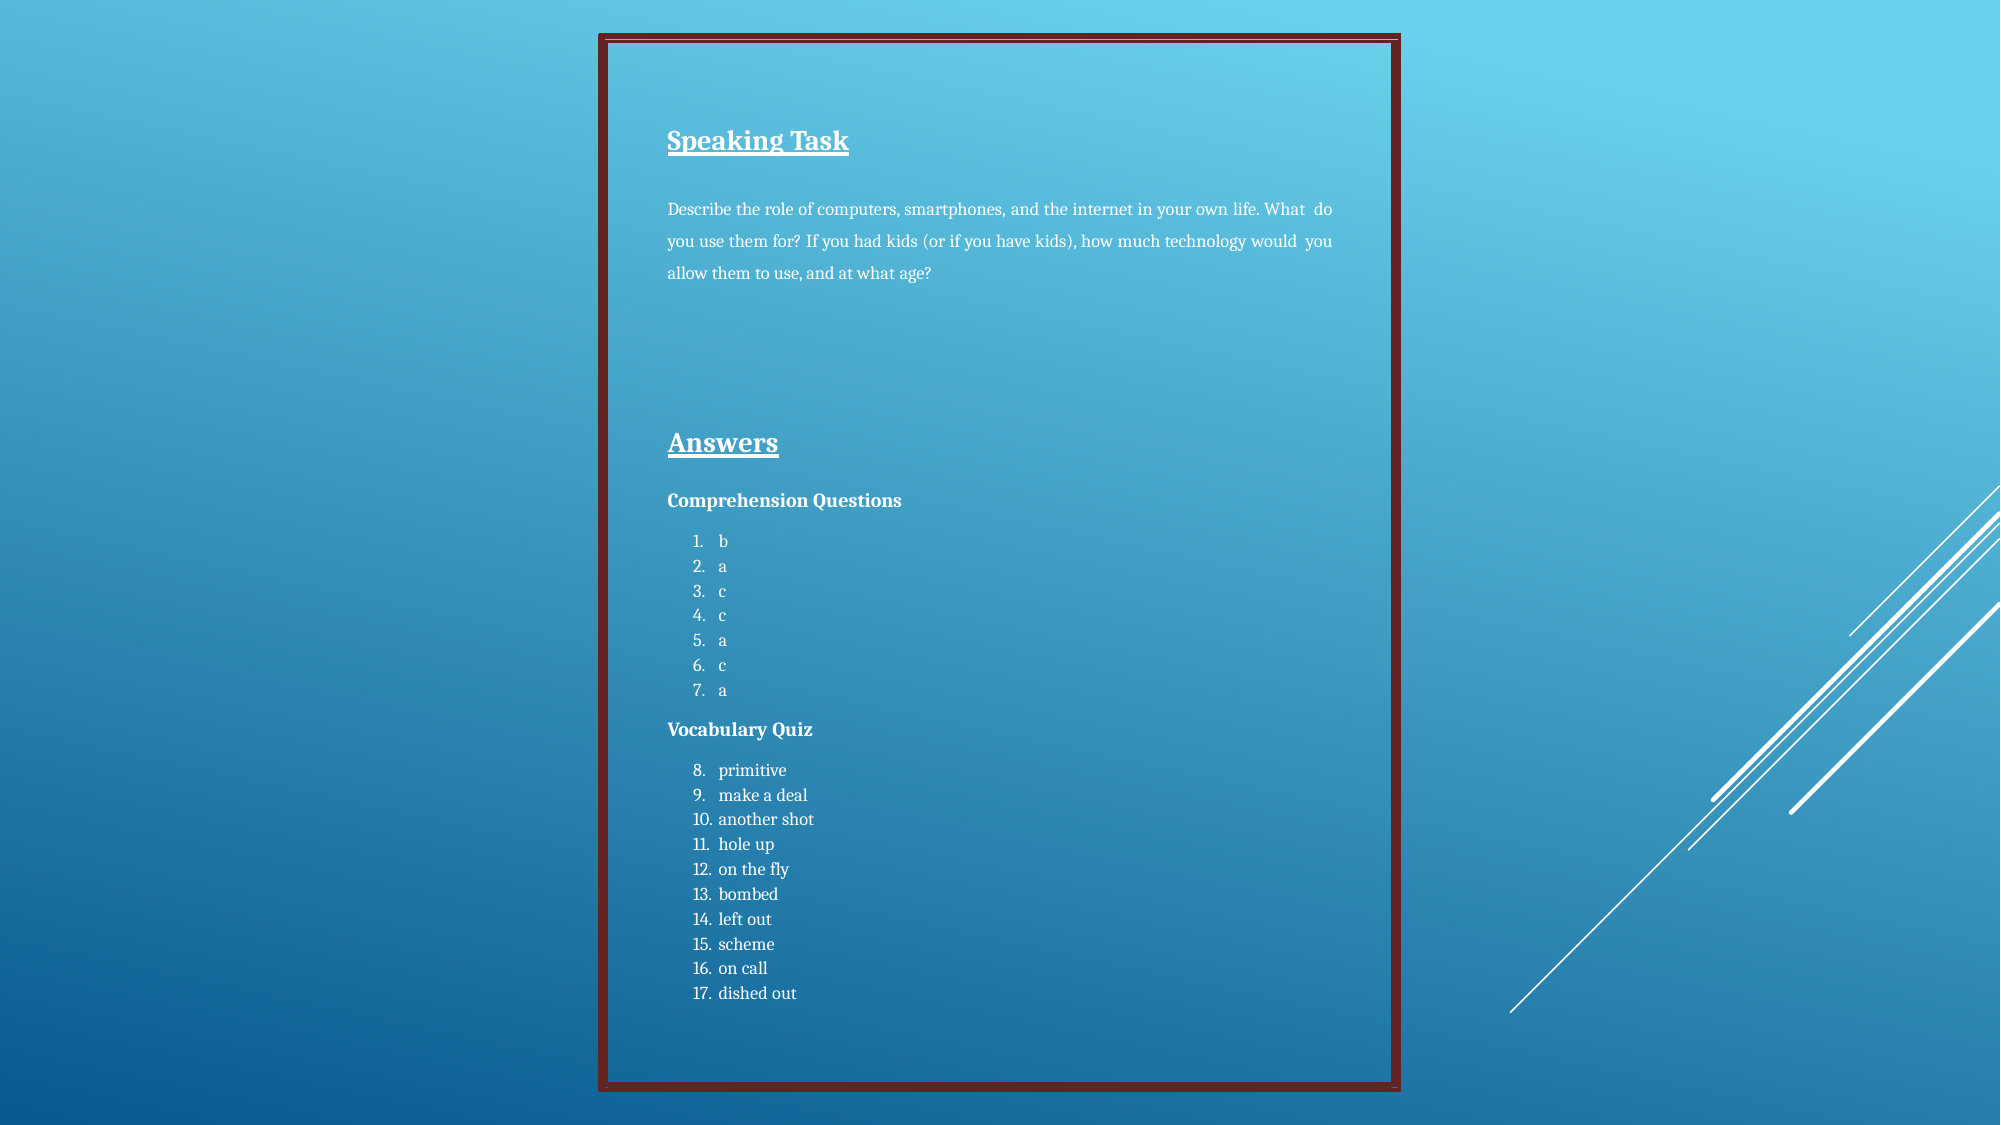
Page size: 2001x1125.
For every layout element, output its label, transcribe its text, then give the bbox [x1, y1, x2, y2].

text_box Describe the role of computers, smartphones, and the internet in your own life. What do you use them for? If you had kids (or if you have kids), how much technology would you allow them to use, and at what age? [666, 186, 1334, 283]
text_box Answers [666, 423, 782, 458]
text_box Comprehension Questions b a c c a c a Vocabulary Quiz primitive make a deal another shot hole up on the fly bombed left out scheme on call dished out [666, 488, 910, 1004]
text_box Speaking Task [666, 121, 859, 157]
